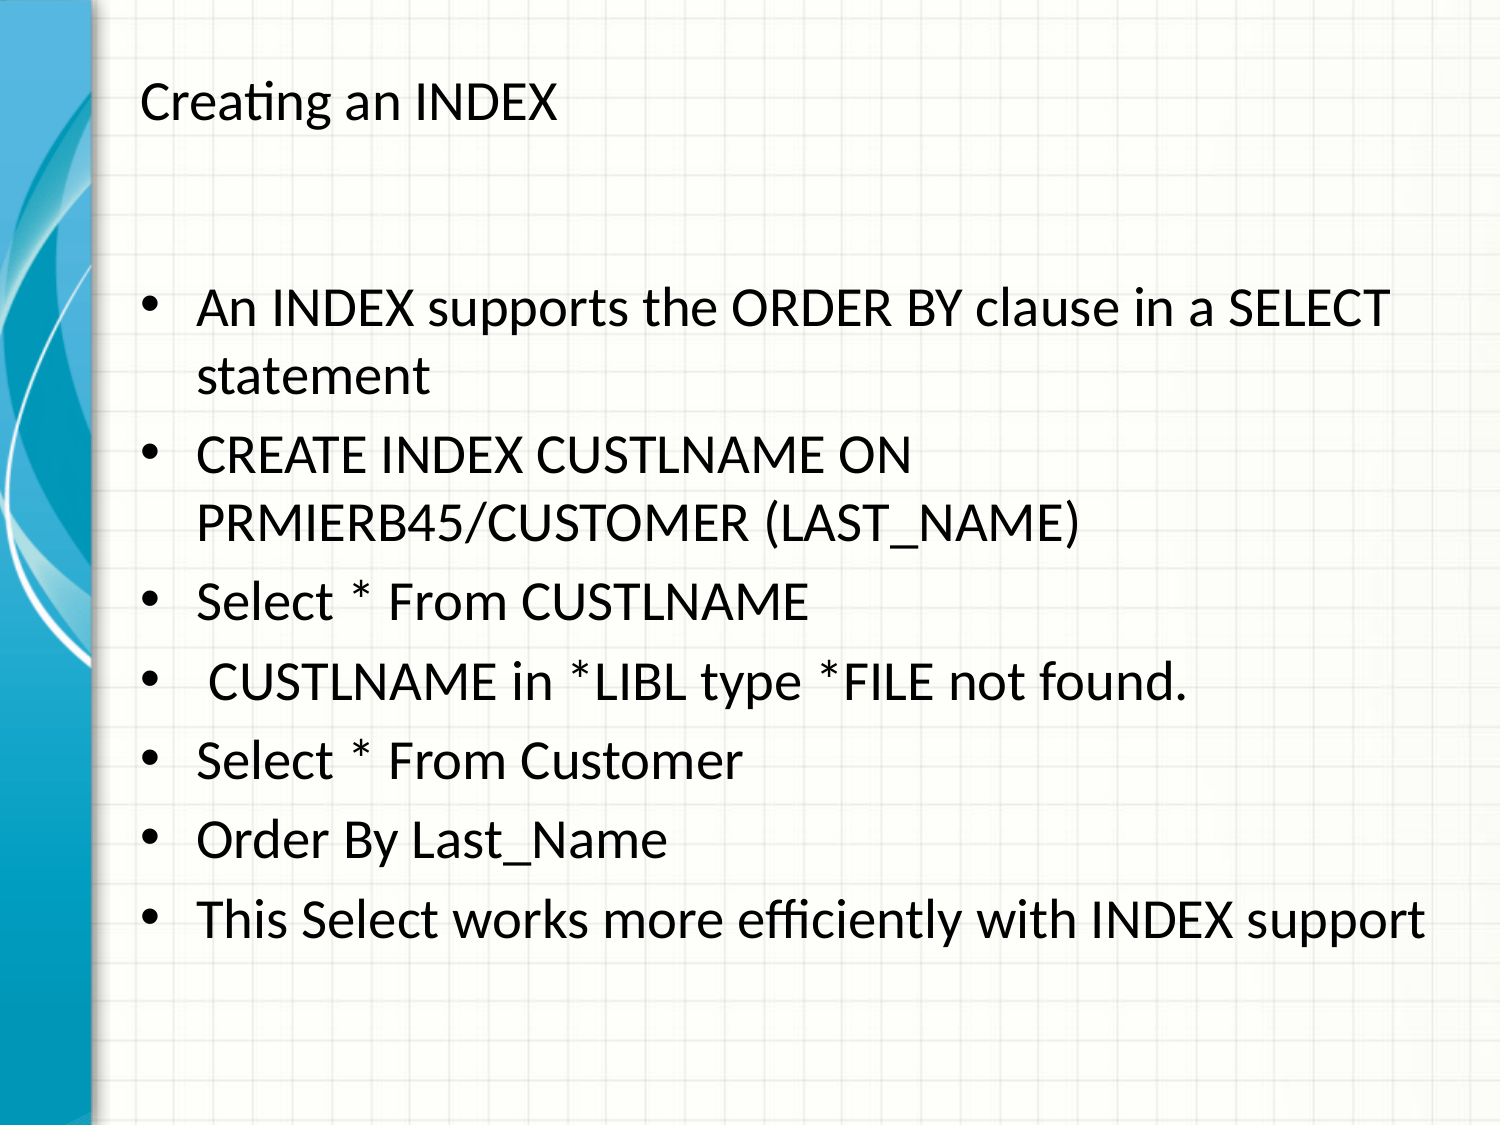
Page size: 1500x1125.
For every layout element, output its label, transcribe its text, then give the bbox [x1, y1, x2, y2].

list An INDEX supports the ORDER BY clause in a SELECT statement CREATE INDEX CUSTLNAME ON PRMIERB45/CUSTOMER (LAST_NAME) Select * From CUSTLNAME CUSTLNAME in *LIBL type *FILE not found. Select * From Customer Order By Last_Name This Select works more efficiently with INDEX support [125, 261, 1450, 967]
title Creating an INDEX [125, 54, 1450, 209]
picture [0, 0, 1500, 1125]
